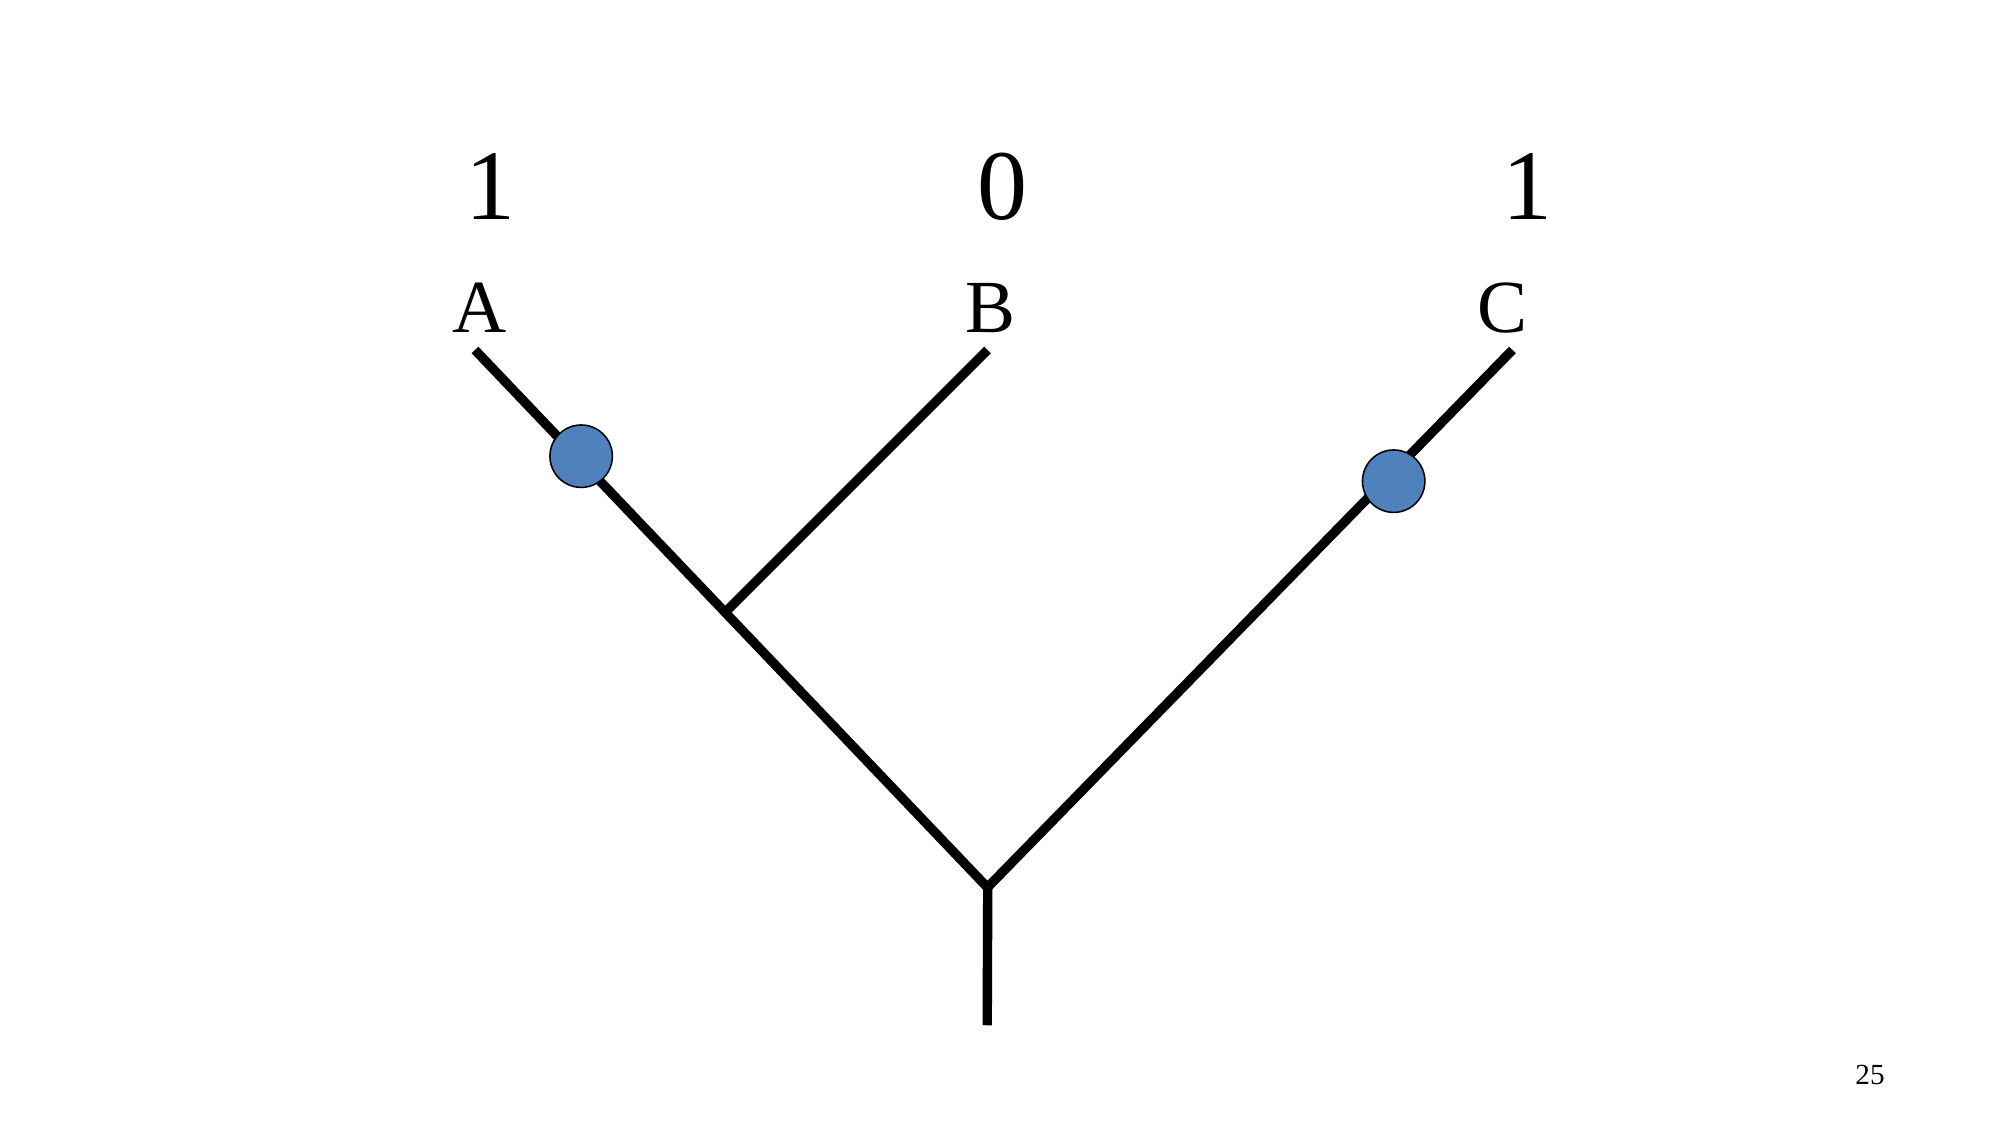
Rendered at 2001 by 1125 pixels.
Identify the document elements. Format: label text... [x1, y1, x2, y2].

slide_number 25 [1433, 1042, 1900, 1103]
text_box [462, 362, 975, 876]
text_box 0 [962, 112, 1043, 248]
text_box A [437, 249, 522, 355]
text_box 1 [1487, 112, 1568, 248]
text_box C [1462, 249, 1543, 355]
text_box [724, 349, 988, 613]
text_box 1 [450, 112, 531, 248]
text_box B [950, 249, 1031, 354]
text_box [980, 355, 1519, 882]
